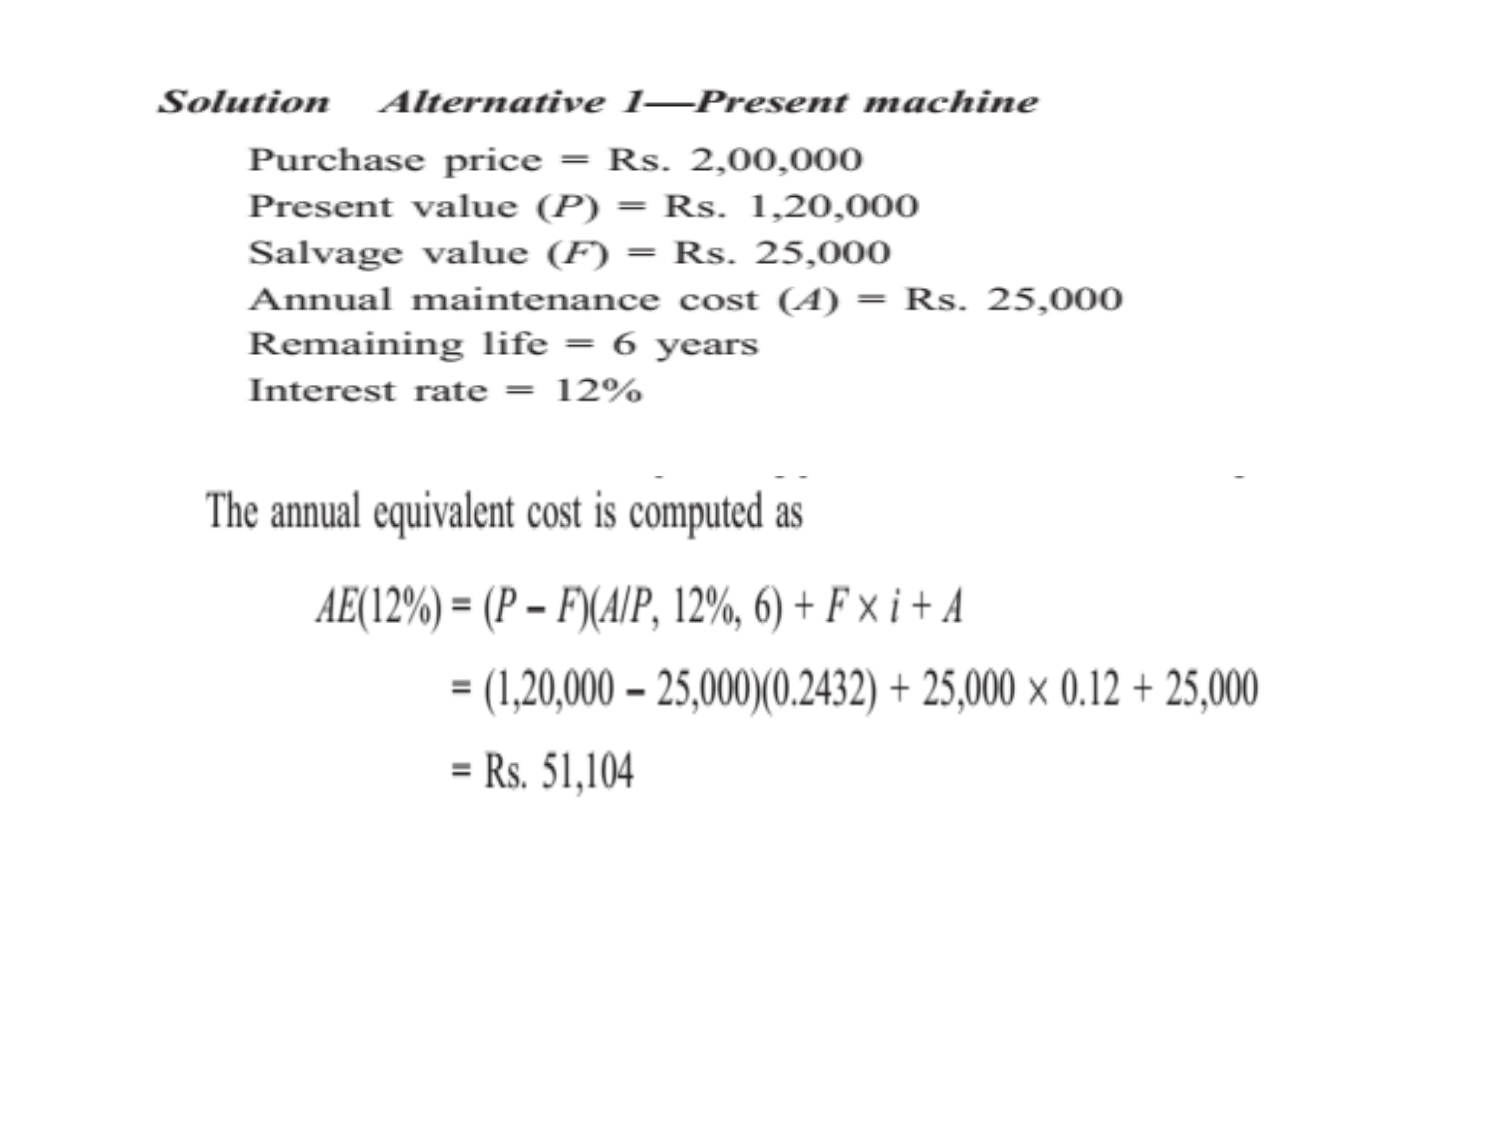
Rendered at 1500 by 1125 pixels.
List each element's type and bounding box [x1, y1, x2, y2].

picture [199, 476, 1288, 813]
picture [124, 74, 1176, 413]
